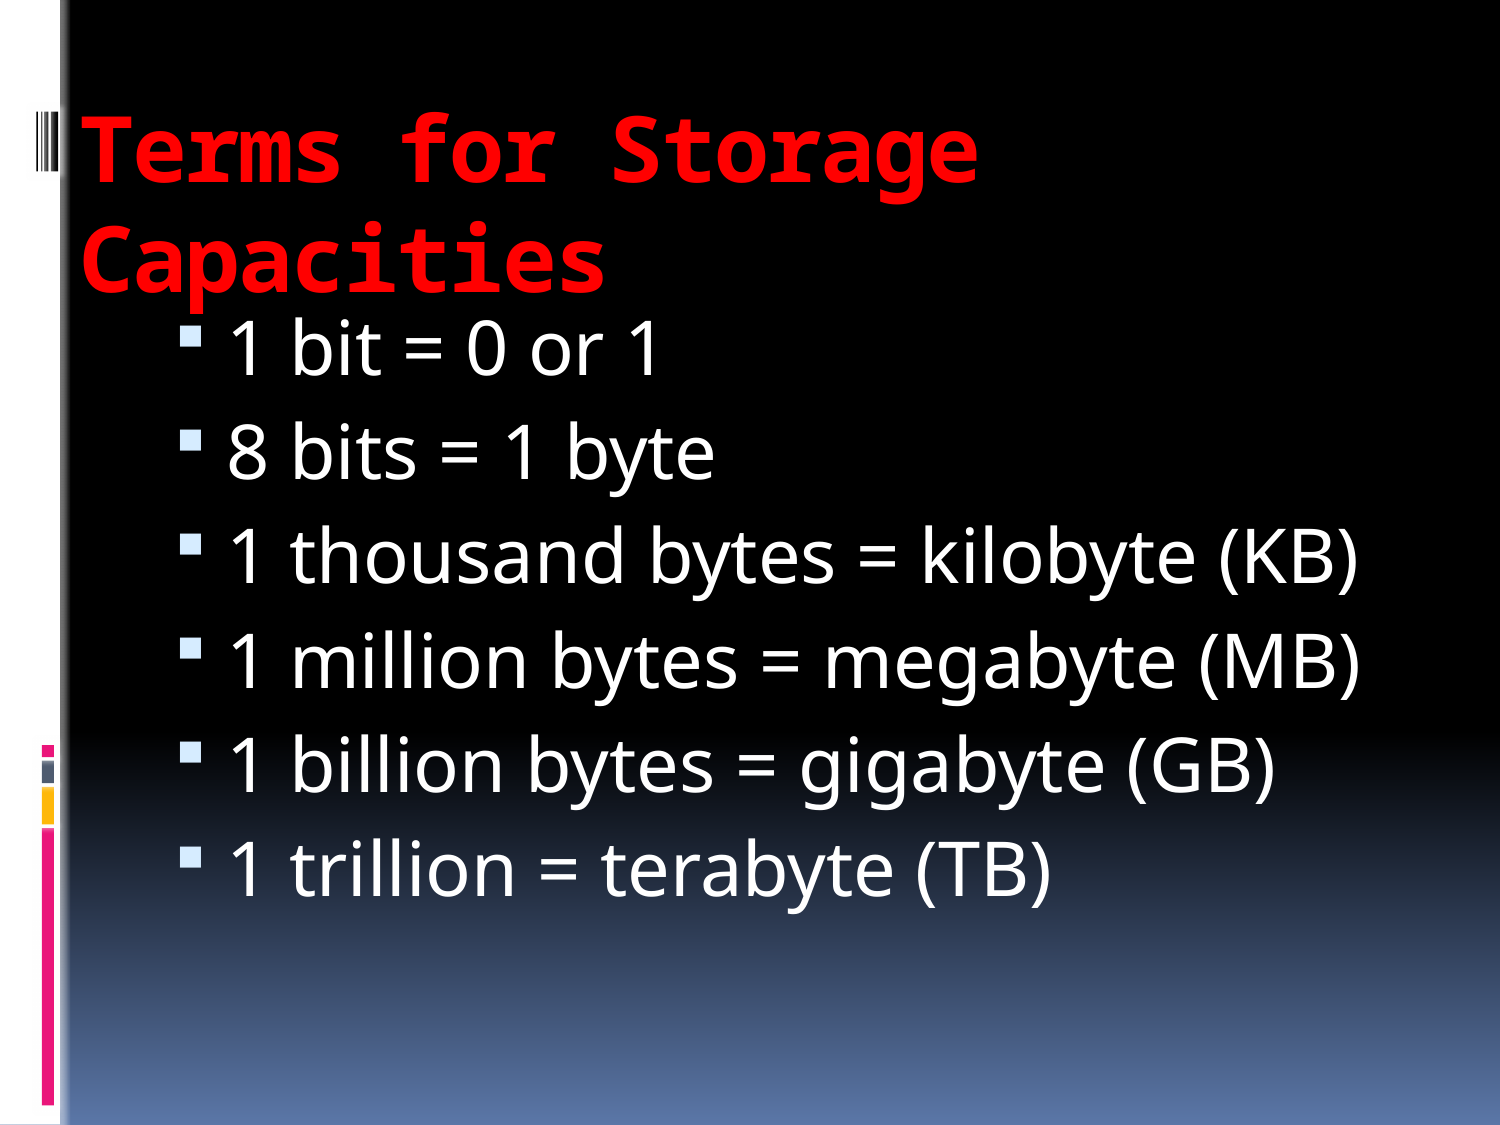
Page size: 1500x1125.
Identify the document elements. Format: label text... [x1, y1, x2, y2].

list 1 bit = 0 or 1 8 bits = 1 byte 1 thousand bytes = kilobyte (KB) 1 million bytes = megabyte (MB) 1 billion bytes = gigabyte (GB) 1 trillion = terabyte (TB) [150, 292, 1425, 1043]
title Terms for Storage Capacities [64, 83, 1500, 234]
